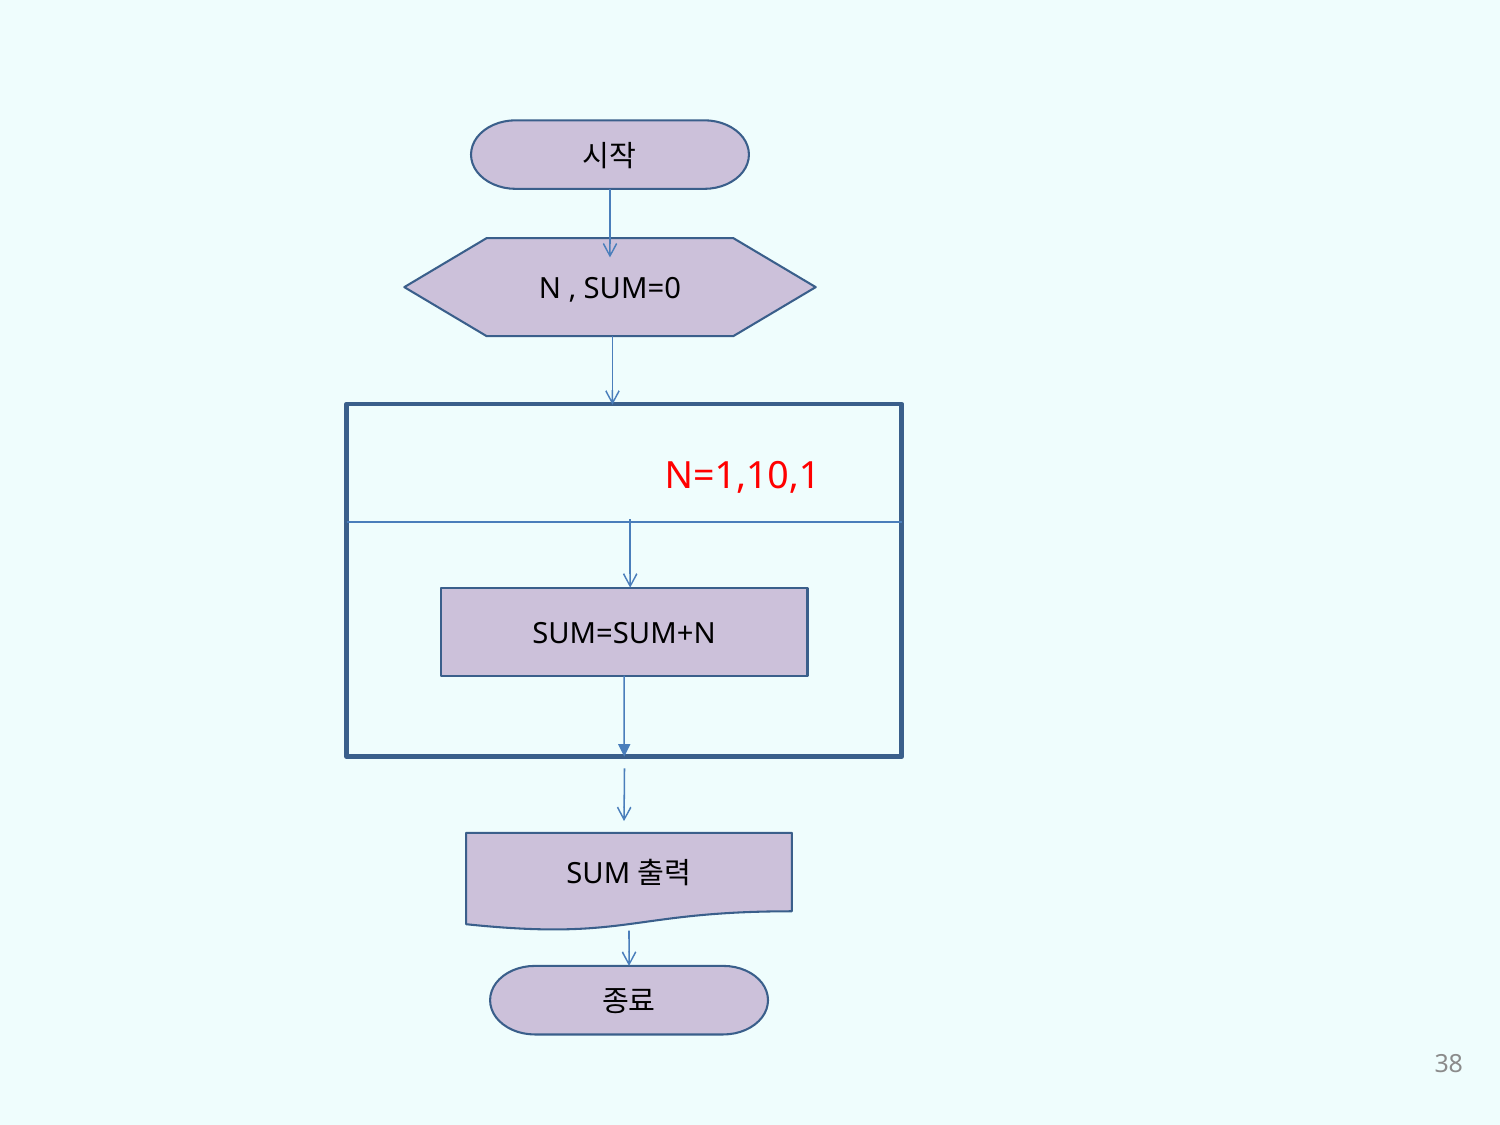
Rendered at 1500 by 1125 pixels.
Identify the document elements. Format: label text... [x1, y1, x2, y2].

text_box SUM=SUM+N [439, 585, 810, 678]
text_box 종료 [488, 963, 771, 1037]
text_box N , SUM=0 [402, 236, 818, 339]
text_box [351, 523, 629, 534]
text_box [345, 402, 904, 759]
slide_number 38 [1128, 1035, 1478, 1095]
text_box [631, 523, 897, 534]
text_box 시작 [468, 118, 752, 191]
text_box SUM출력 [464, 830, 794, 932]
text_box N=1,10,1 [649, 444, 887, 504]
